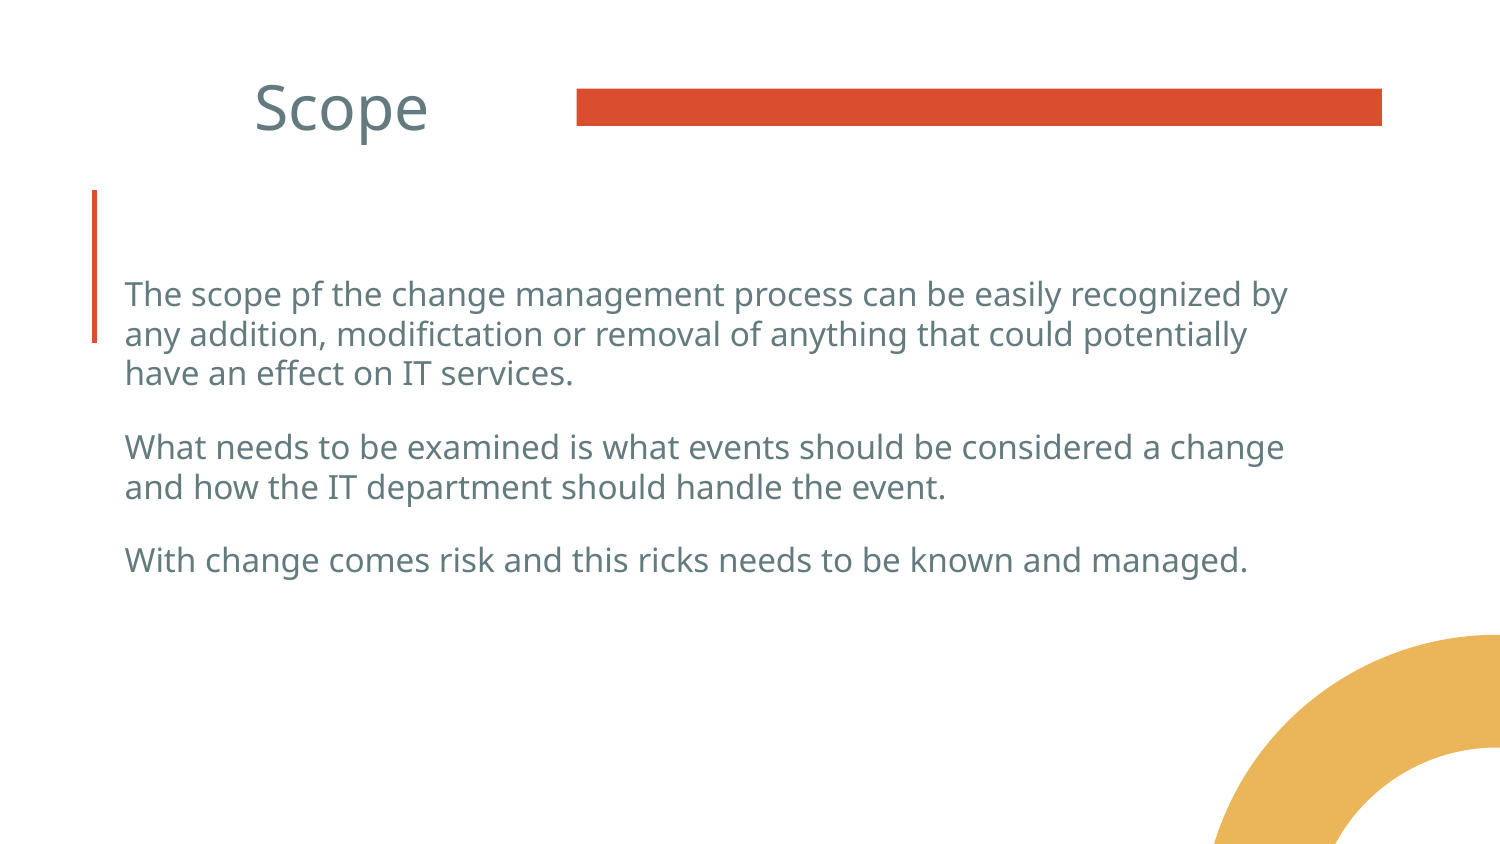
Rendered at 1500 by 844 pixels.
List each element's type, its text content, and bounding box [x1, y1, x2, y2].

subtitle The scope pf the change management process can be easily recognized by any addition, modifictation or removal of anything that could potentially have an effect on IT services. What needs to be examined is what events should be considered a change and how the IT department should handle the event. With change comes risk and this ricks needs to be known and managed. [109, 257, 1346, 646]
text_box [92, 189, 97, 344]
title Scope [239, 52, 824, 155]
